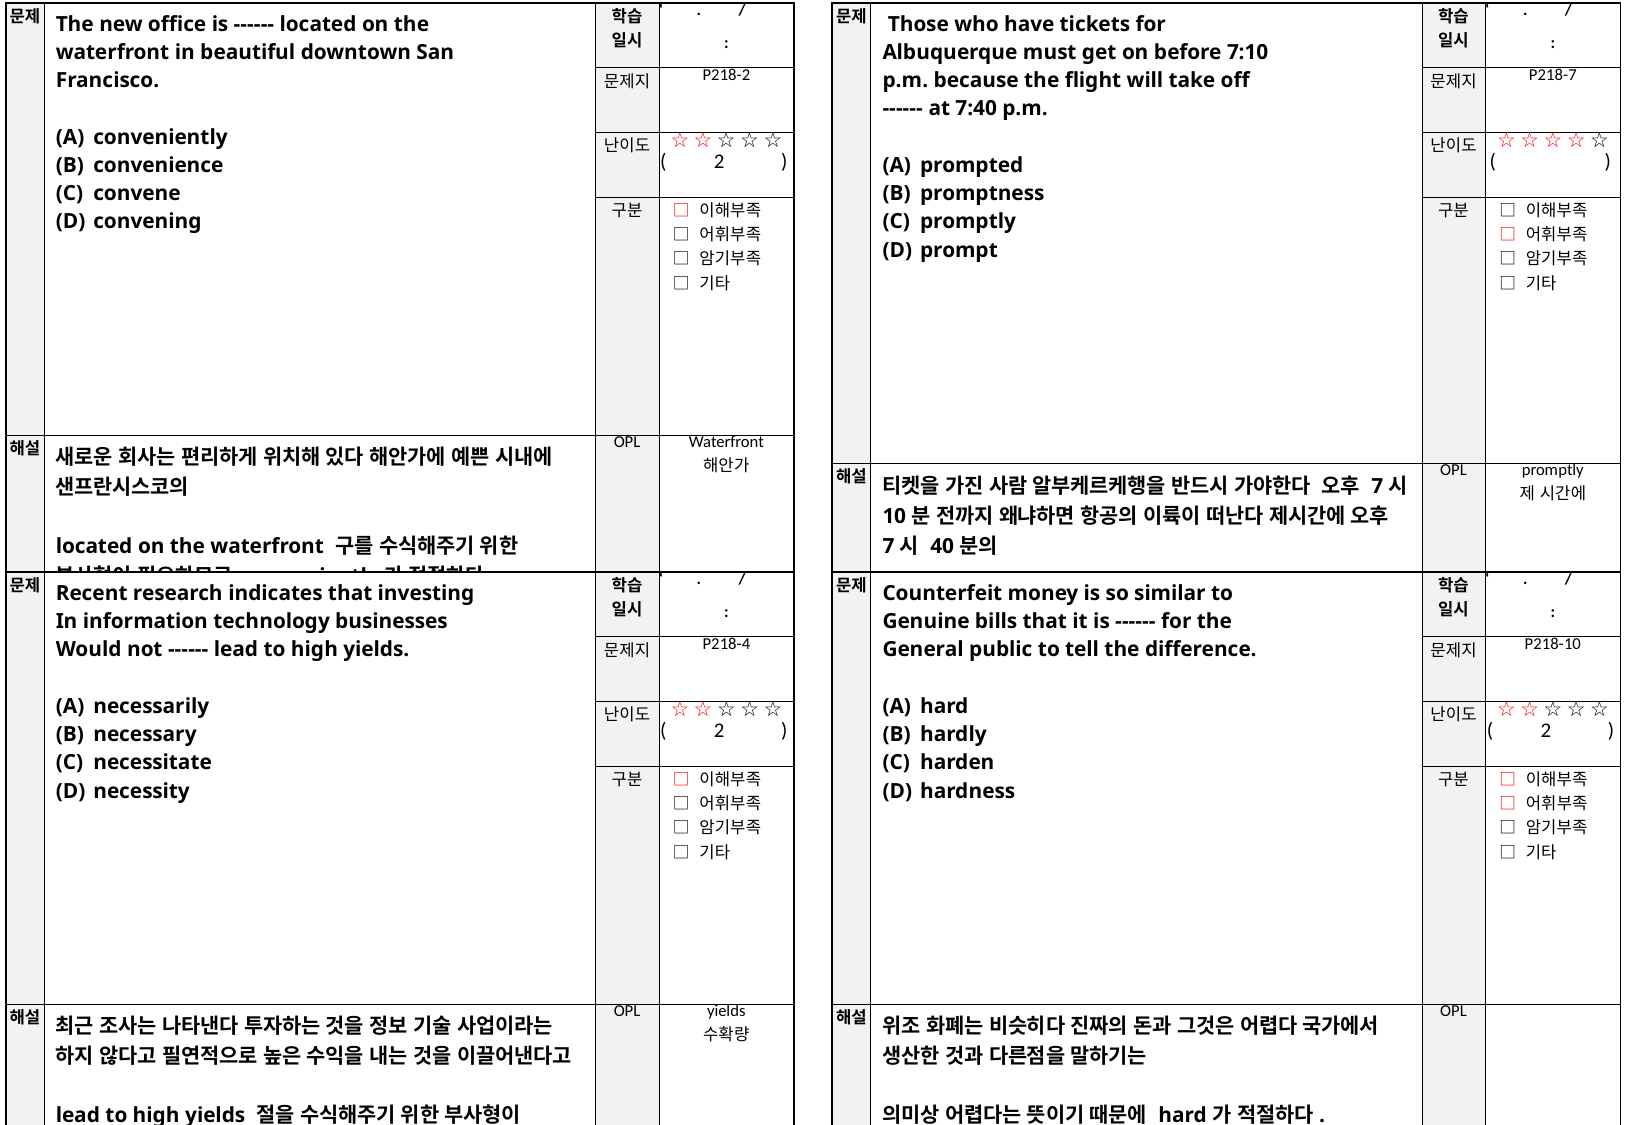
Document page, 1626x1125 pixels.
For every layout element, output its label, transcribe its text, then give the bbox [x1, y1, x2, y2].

table_cell Waterfront 해안가 [660, 436, 793, 571]
table_cell 최근 조사는 나타낸다 투자하는 것을 정보 기술 사업이라는 하지 않다고 필연적으로 높은 수익을 내는 것을 이끌어낸다고 lead to high yields 절을 수식해주기 위한 부사형이 필요하므로 necessarily가 적절하다. [45, 1005, 595, 1125]
table_cell 난이도 [1423, 133, 1485, 197]
table_header ‘ . / : [1486, 4, 1620, 67]
table_header 학습 일시 [596, 573, 659, 636]
table_cell 구분 [596, 767, 659, 1004]
table_header 학습 일시 [1423, 573, 1485, 636]
table_header ‘ . / : [660, 4, 793, 67]
table_header Those who have tickets for Albuquerque must get on before 7:10 p.m. because the flight will take off ------ at 7:40 p.m. prompted promptness promptly prompt [871, 4, 1422, 463]
table_cell OPL [1423, 1005, 1485, 1125]
table_header Recent research indicates that investing In information technology businesses Would not ------ lead to high yields. necessarily necessary necessitate necessity [45, 573, 595, 1004]
table_cell promptly 제 시간에 [1486, 464, 1620, 571]
table_cell □ 이해부족 □ 어휘부족 □ 암기부족 □ 기타 [1486, 198, 1620, 463]
table_cell 위조 화폐는 비슷히다 진짜의 돈과 그것은 어렵다 국가에서 생산한 것과 다른점을 말하기는 의미상 어렵다는 뜻이기 때문에 hard가 적절하다. [871, 1005, 1422, 1125]
table_cell 문제지 [596, 637, 659, 701]
table_header ‘ . / : [1486, 573, 1620, 636]
table_cell ☆ ☆ ☆ ☆ ☆ ( 2 ) [660, 133, 793, 197]
table_cell ☆ ☆ ☆ ☆ ☆ ( 2 ) [660, 702, 793, 766]
table_cell 난이도 [1423, 702, 1485, 766]
table_cell 문제지 [1423, 637, 1485, 701]
table_cell 난이도 [596, 702, 659, 766]
table_cell OPL [1423, 464, 1485, 571]
table_cell OPL [596, 1005, 659, 1125]
table_cell 티켓을 가진 사람 알부케르케행을 반드시 가야한다 오후 7시 10분 전까지 왜냐하면 항공의 이륙이 떠난다 제시간에 오후 7시 40분의 7:40분이라는 의미를 꾸며줄 말이 필요하므로 부사형인 promptly가 적절하다. [871, 464, 1422, 571]
table_header 문제 [833, 4, 870, 463]
table_cell P218-7 [1486, 68, 1620, 132]
table_cell 해설 [7, 1005, 44, 1125]
table_cell P218-10 [1486, 637, 1620, 701]
table_cell 해설 [833, 464, 870, 571]
table_cell 새로운 회사는 편리하게 위치해 있다 해안가에 예쁜 시내에 샌프란시스코의 located on the waterfront 구를 수식해주기 위한 부사형이 필요하므로 conveniently가 적절하다. [45, 436, 595, 571]
table_cell [1486, 1005, 1620, 1125]
table_cell 해설 [7, 436, 44, 571]
table_cell 구분 [1423, 198, 1485, 463]
table_cell ☆ ☆ ☆ ☆ ☆ ( ) [1486, 133, 1620, 197]
table_cell yields 수확량 [660, 1005, 793, 1125]
table_cell □ 이해부족 □ 어휘부족 □ 암기부족 □ 기타 [660, 767, 793, 1004]
table_header 문제 [7, 4, 44, 435]
table_cell 해설 [833, 1005, 870, 1125]
table_header 학습 일시 [596, 4, 659, 67]
table_cell ☆ ☆ ☆ ☆ ☆ ( 2 ) [1486, 702, 1620, 766]
table_cell 문제지 [1423, 68, 1485, 132]
table_cell 구분 [1423, 767, 1485, 1004]
table_cell 문제지 [596, 68, 659, 132]
table_cell 구분 [596, 198, 659, 435]
table_header The new office is ------ located on the waterfront in beautiful downtown San Francisco. conveniently convenience convene convening [45, 4, 595, 435]
table_cell □ 이해부족 □ 어휘부족 □ 암기부족 □ 기타 [660, 198, 793, 435]
table_header 문제 [7, 573, 44, 1004]
table_cell □ 이해부족 □ 어휘부족 □ 암기부족 □ 기타 [1486, 767, 1620, 1004]
table_cell OPL [596, 436, 659, 571]
table_header ‘ . / : [660, 573, 793, 636]
table_cell P218-4 [660, 637, 793, 701]
table_cell 난이도 [596, 133, 659, 197]
table_cell P218-2 [660, 68, 793, 132]
table_header 학습 일시 [1423, 4, 1485, 67]
table_header 문제 [833, 573, 870, 1004]
table_header Counterfeit money is so similar to Genuine bills that it is ------ for the General public to tell the difference. hard hardly harden hardness [871, 573, 1422, 1004]
